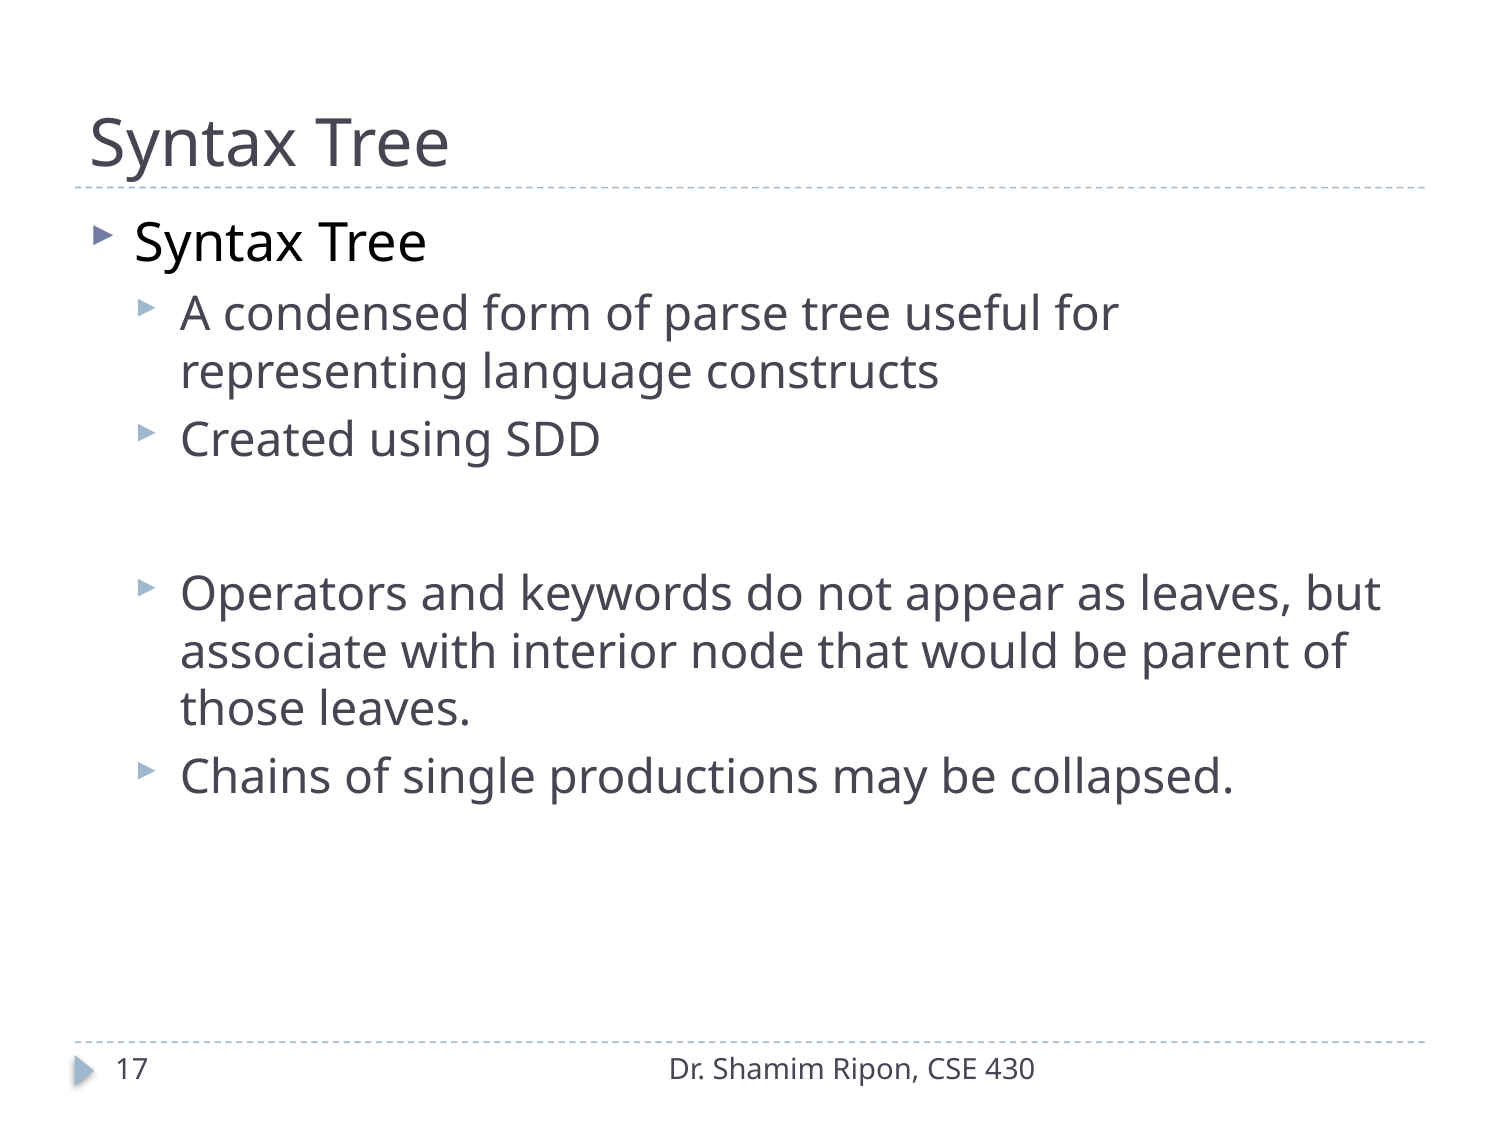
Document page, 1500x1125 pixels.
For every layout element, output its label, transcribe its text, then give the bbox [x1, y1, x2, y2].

title Syntax Tree [75, 24, 1425, 188]
list Syntax Tree A condensed form of parse tree useful for representing language constructs Created using SDD Operators and keywords do not appear as leaves, but associate with interior node that would be parent of those leaves. Chains of single productions may be collapsed. [75, 200, 1425, 1010]
slide_number 17 [100, 1042, 426, 1103]
footer Dr. Shamim Ripon, CSE 430 [475, 1042, 1051, 1103]
